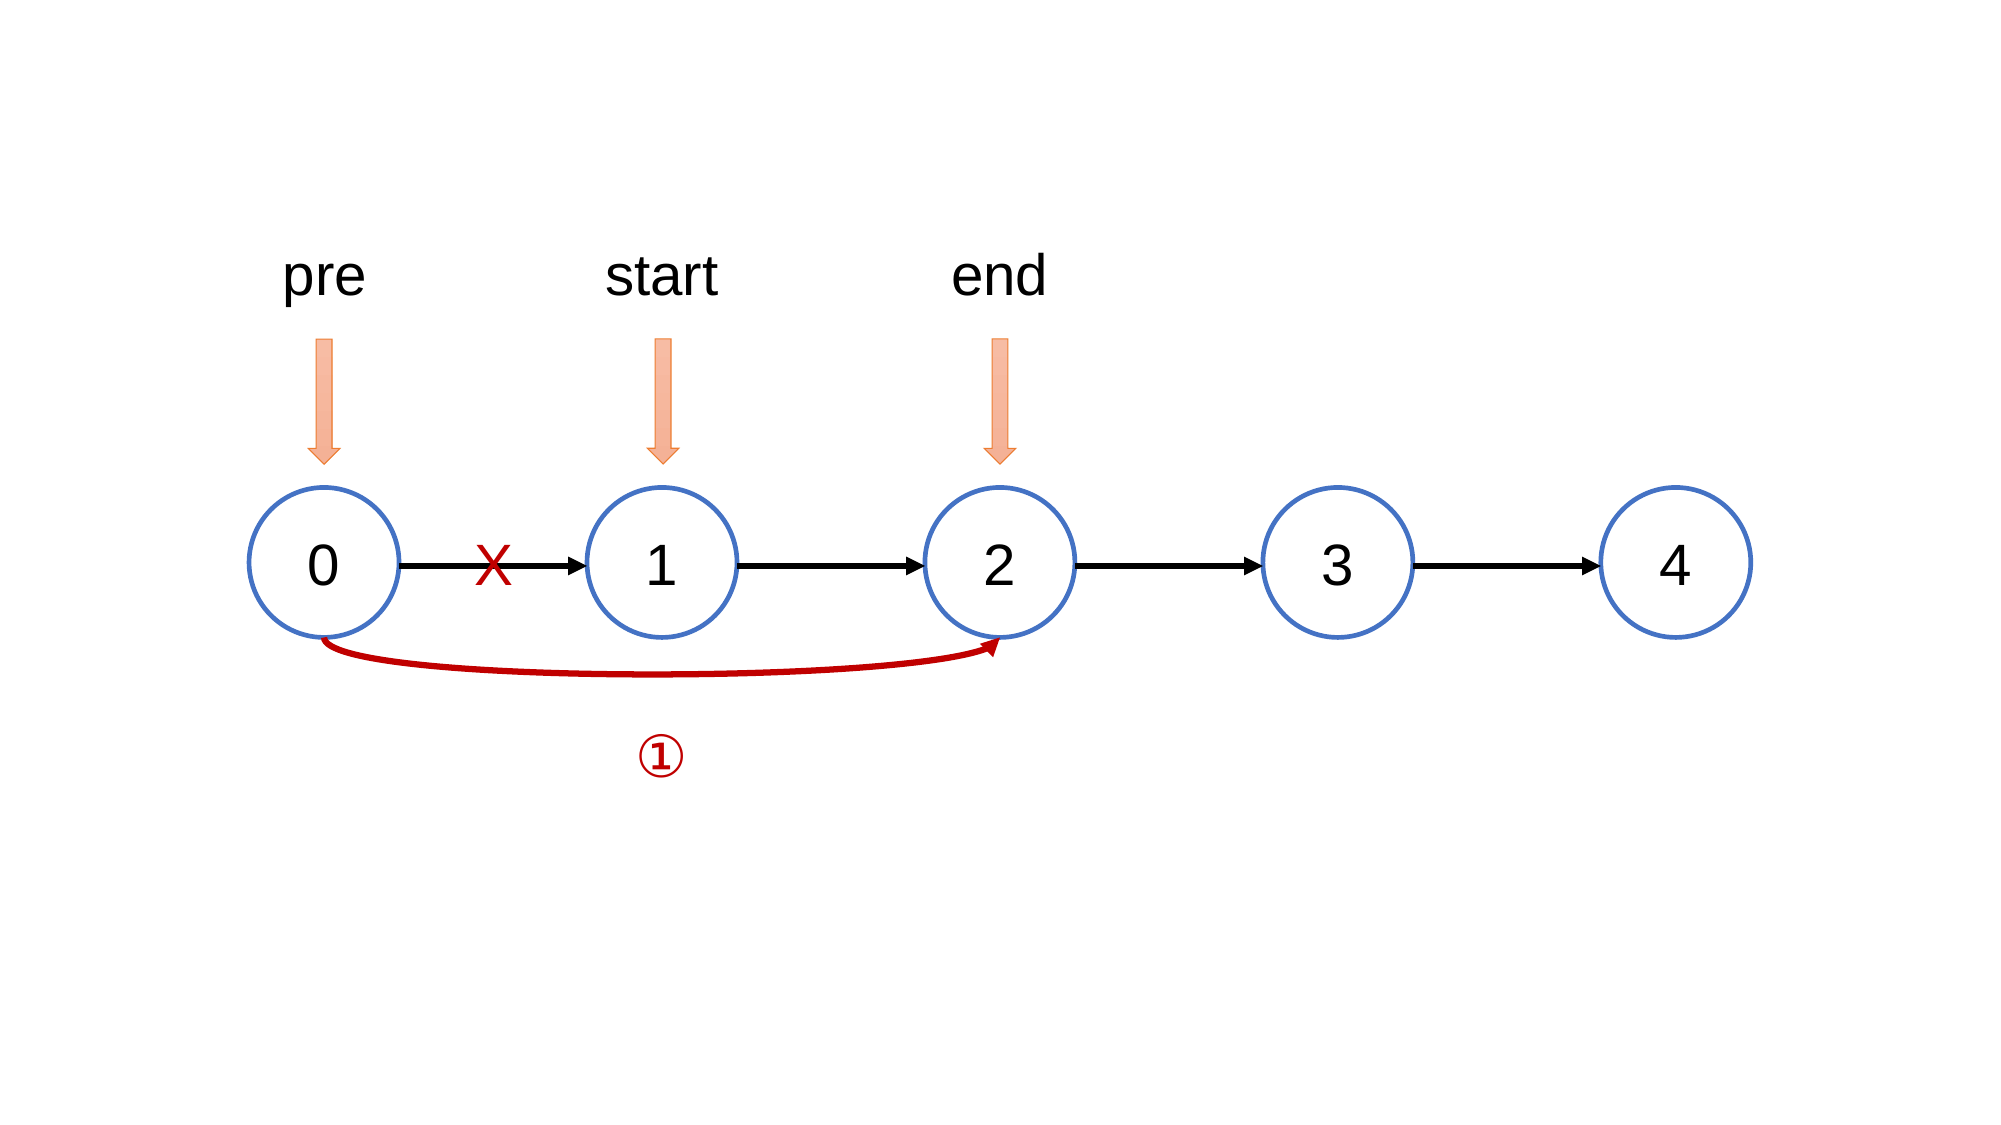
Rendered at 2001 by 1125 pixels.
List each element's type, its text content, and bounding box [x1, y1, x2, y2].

text_box ① [665, 711, 703, 797]
text_box end [936, 229, 1064, 315]
text_box start [590, 229, 734, 315]
text_box ① [621, 711, 662, 797]
text_box [982, 338, 1018, 465]
text_box [665, 338, 681, 463]
text_box [646, 338, 662, 464]
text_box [249, 487, 662, 638]
text_box [307, 338, 342, 466]
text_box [665, 487, 1751, 638]
text_box pre [267, 229, 383, 315]
